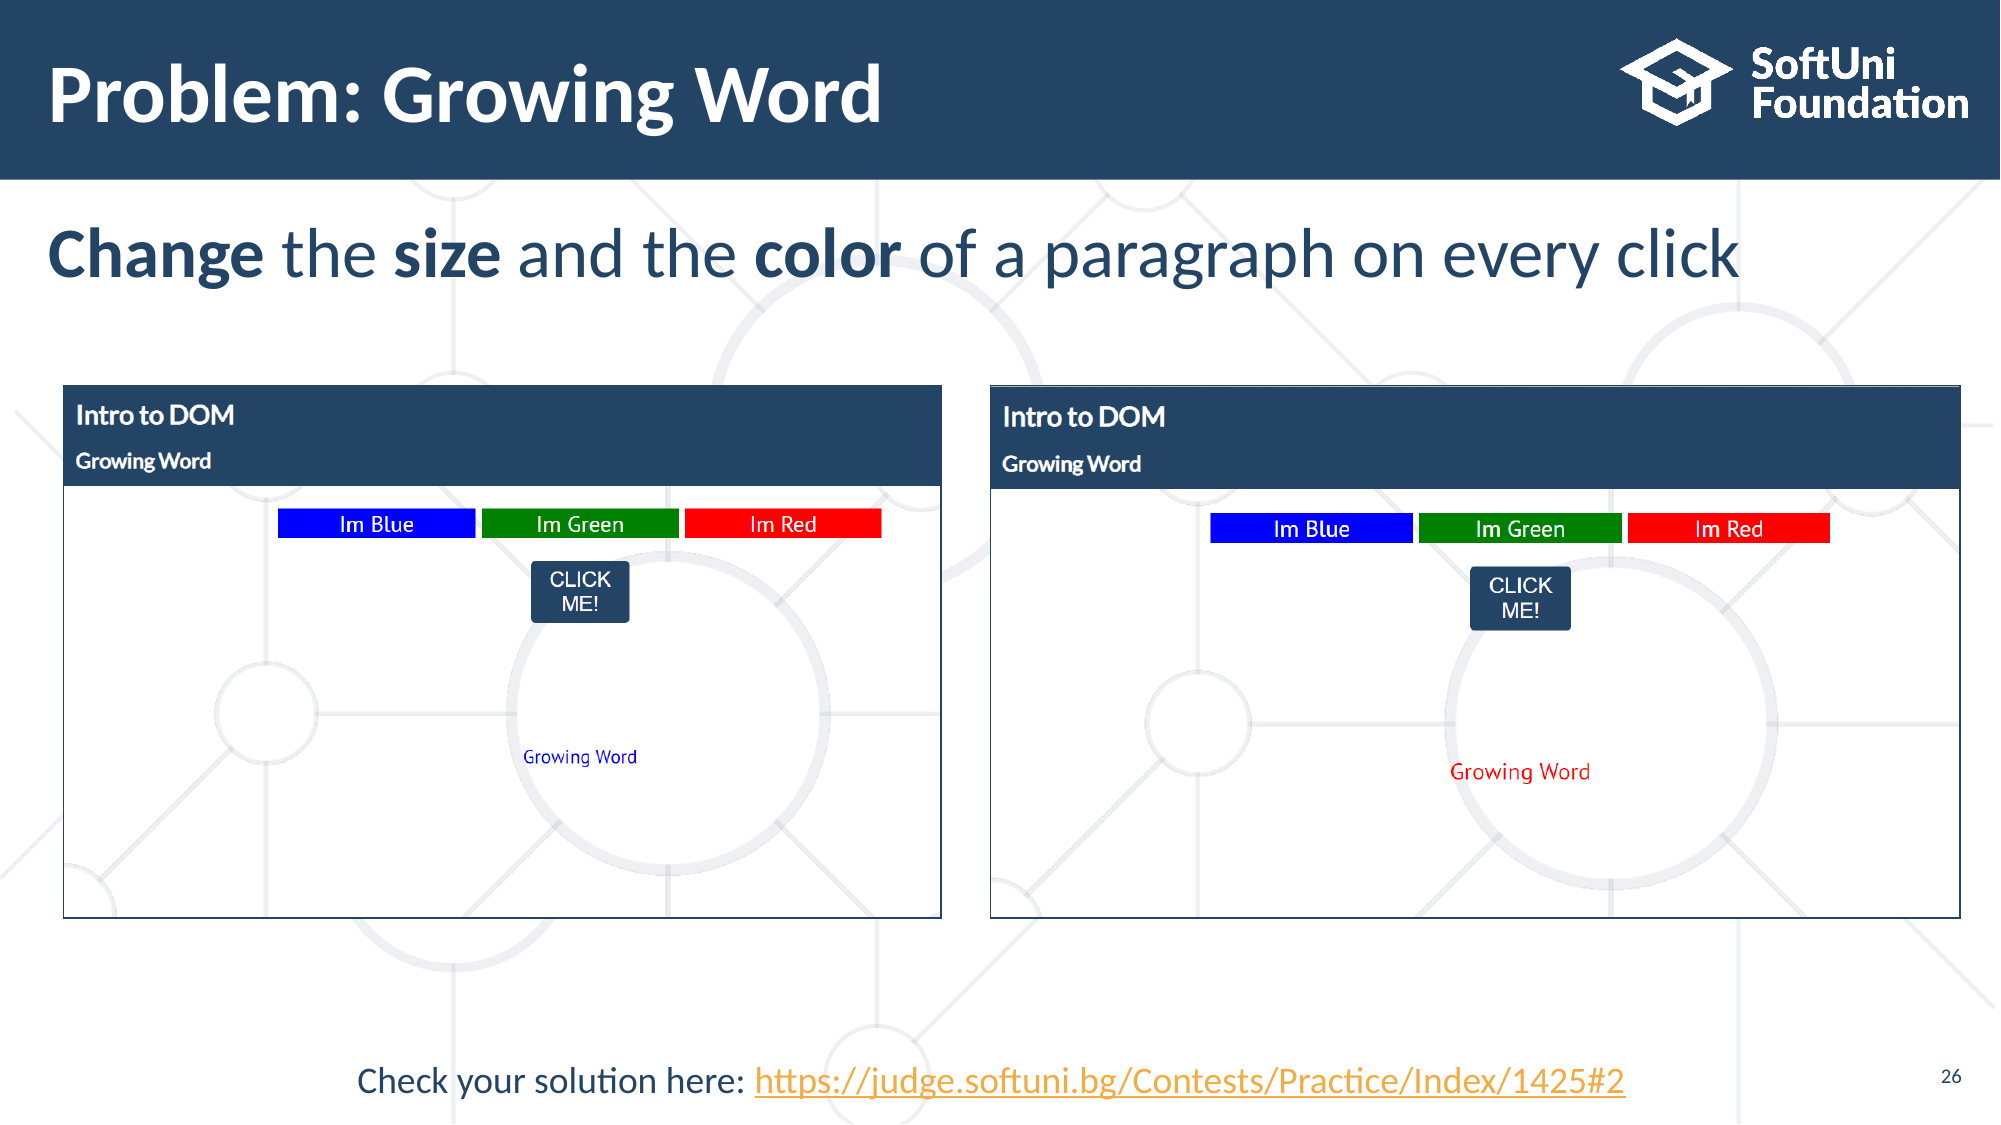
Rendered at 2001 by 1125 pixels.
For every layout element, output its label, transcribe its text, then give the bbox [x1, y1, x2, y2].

slide_number 26 [1897, 1049, 1968, 1101]
text_box Check your solution here: https://judge.softuni.bg/Contests/Practice/Index/1425#2 [275, 1048, 1708, 1109]
list Change the size and the color of a paragraph on every click [31, 196, 1970, 1050]
title Problem: Growing Word [31, 16, 1591, 162]
picture [64, 386, 941, 918]
picture [991, 385, 1960, 918]
picture [1619, 38, 1968, 126]
